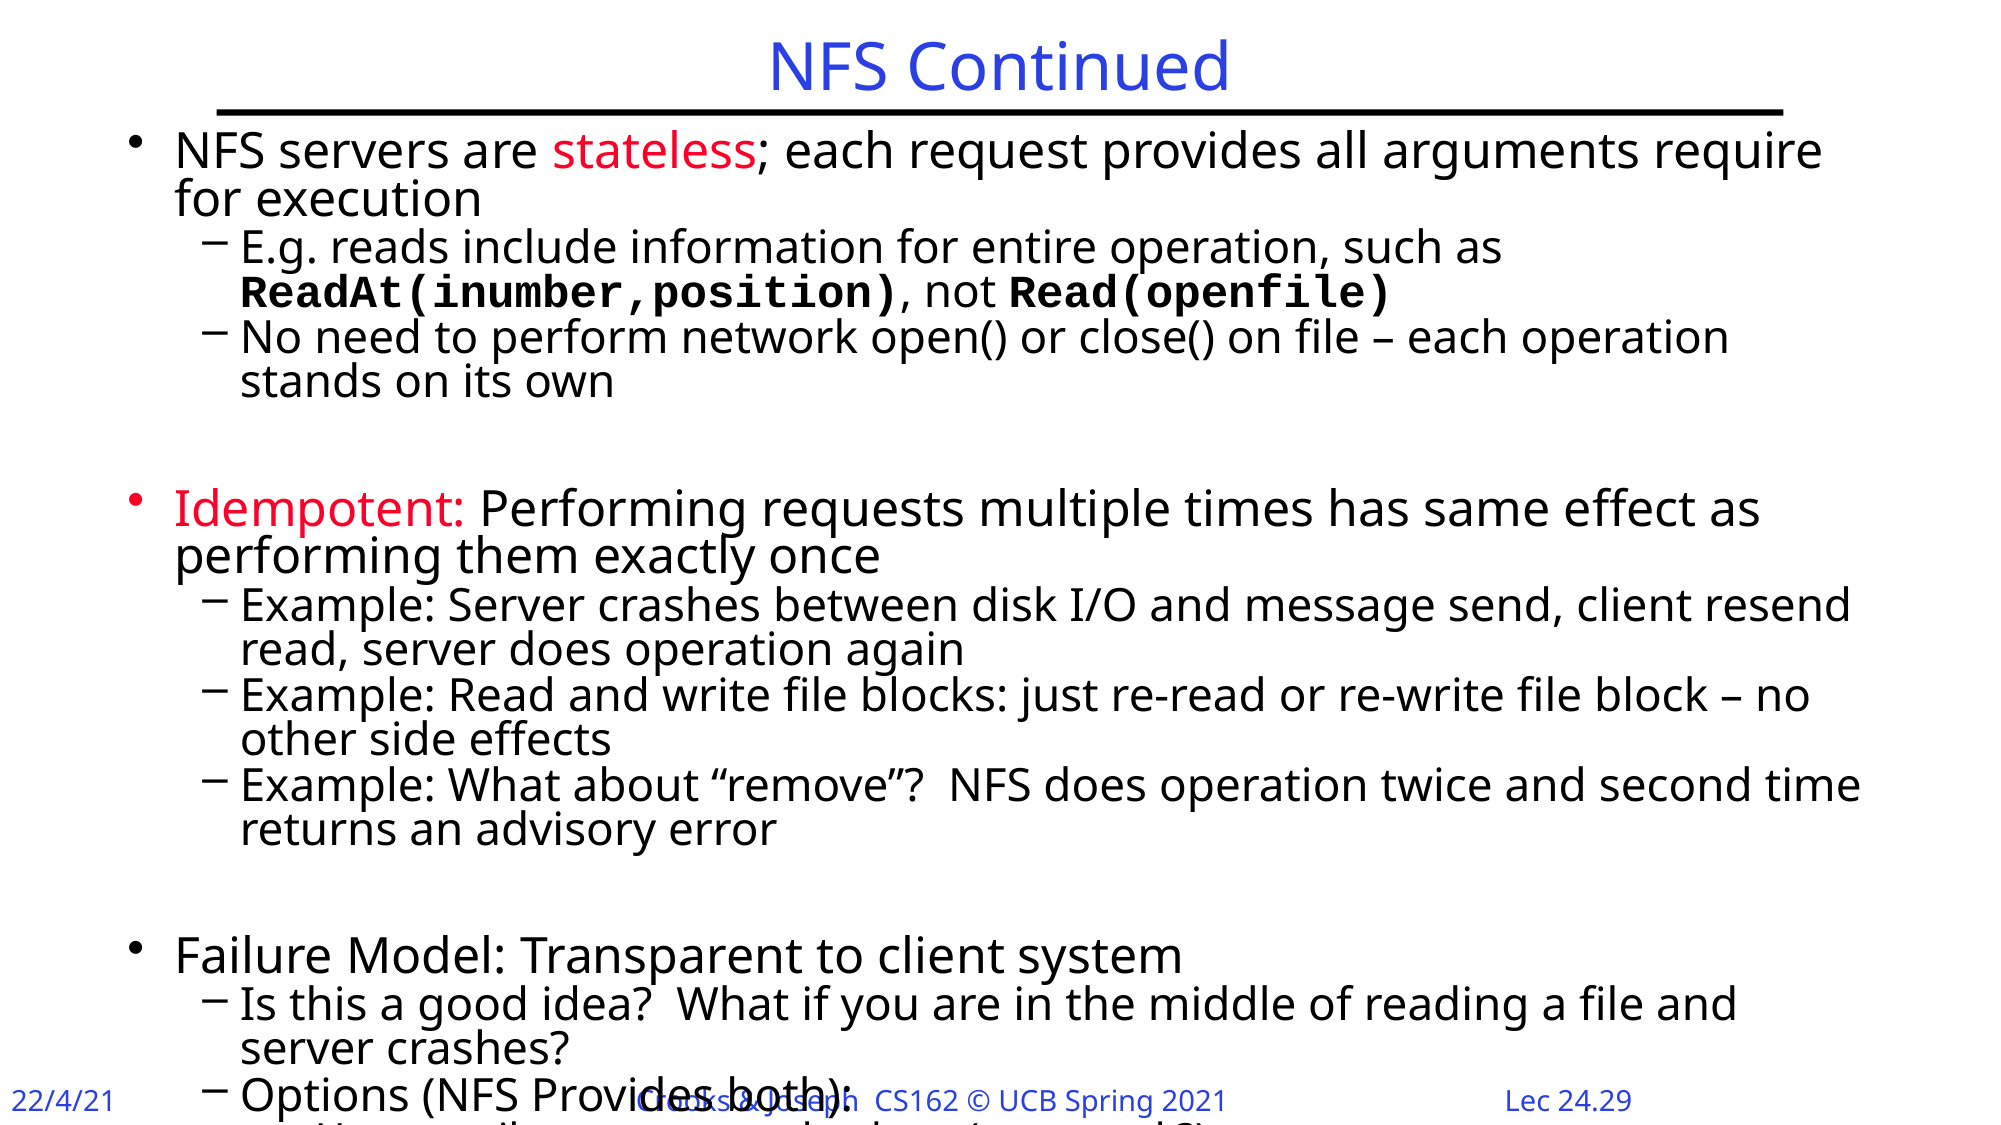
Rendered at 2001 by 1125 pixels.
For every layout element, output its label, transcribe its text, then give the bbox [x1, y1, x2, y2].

title NFS Continued [216, 24, 1784, 113]
list NFS servers are stateless; each request provides all arguments require for execution E.g. reads include information for entire operation, such as ReadAt(inumber,position), not Read(openfile) No need to perform network open() or close() on file – each operation stands on its own Idempotent: Performing requests multiple times has same effect as performing them exactly once Example: Server crashes between disk I/O and message send, client resend read, server does operation again Example: Read and write file blocks: just re-read or re-write file block – no other side effects Example: What about “remove”? NFS does operation twice and second time returns an advisory error Failure Model: Transparent to client system Is this a good idea? What if you are in the middle of reading a file and server crashes? Options (NFS Provides both): Hang until server comes back up (next week?) Return an error. (Of course, most applications don’t know they are talking over network) [112, 122, 1888, 1113]
